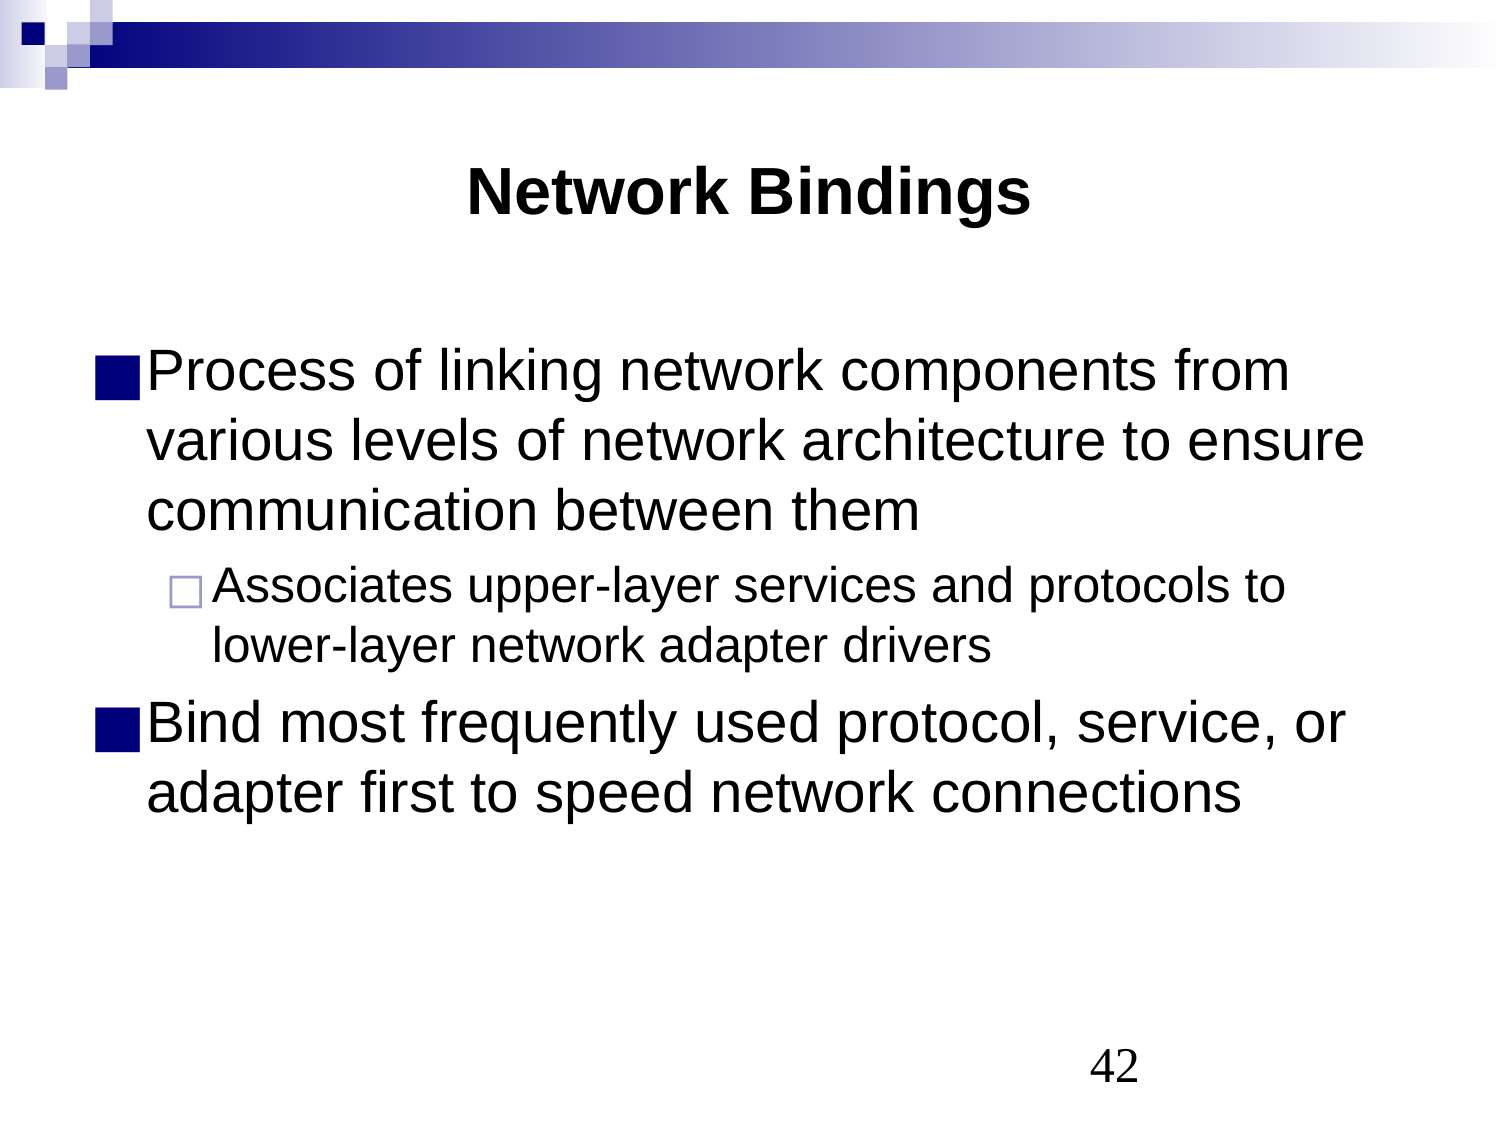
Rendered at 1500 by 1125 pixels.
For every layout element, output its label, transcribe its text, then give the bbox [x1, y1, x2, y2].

list Process of linking network components from various levels of network architecture to ensure communication between them Associates upper-layer services and protocols to lower-layer network adapter drivers Bind most frequently used protocol, service, or adapter first to speed network connections [75, 324, 1425, 963]
slide_number ‹#› [1074, 1025, 1425, 1100]
title Network Bindings [75, 75, 1425, 300]
